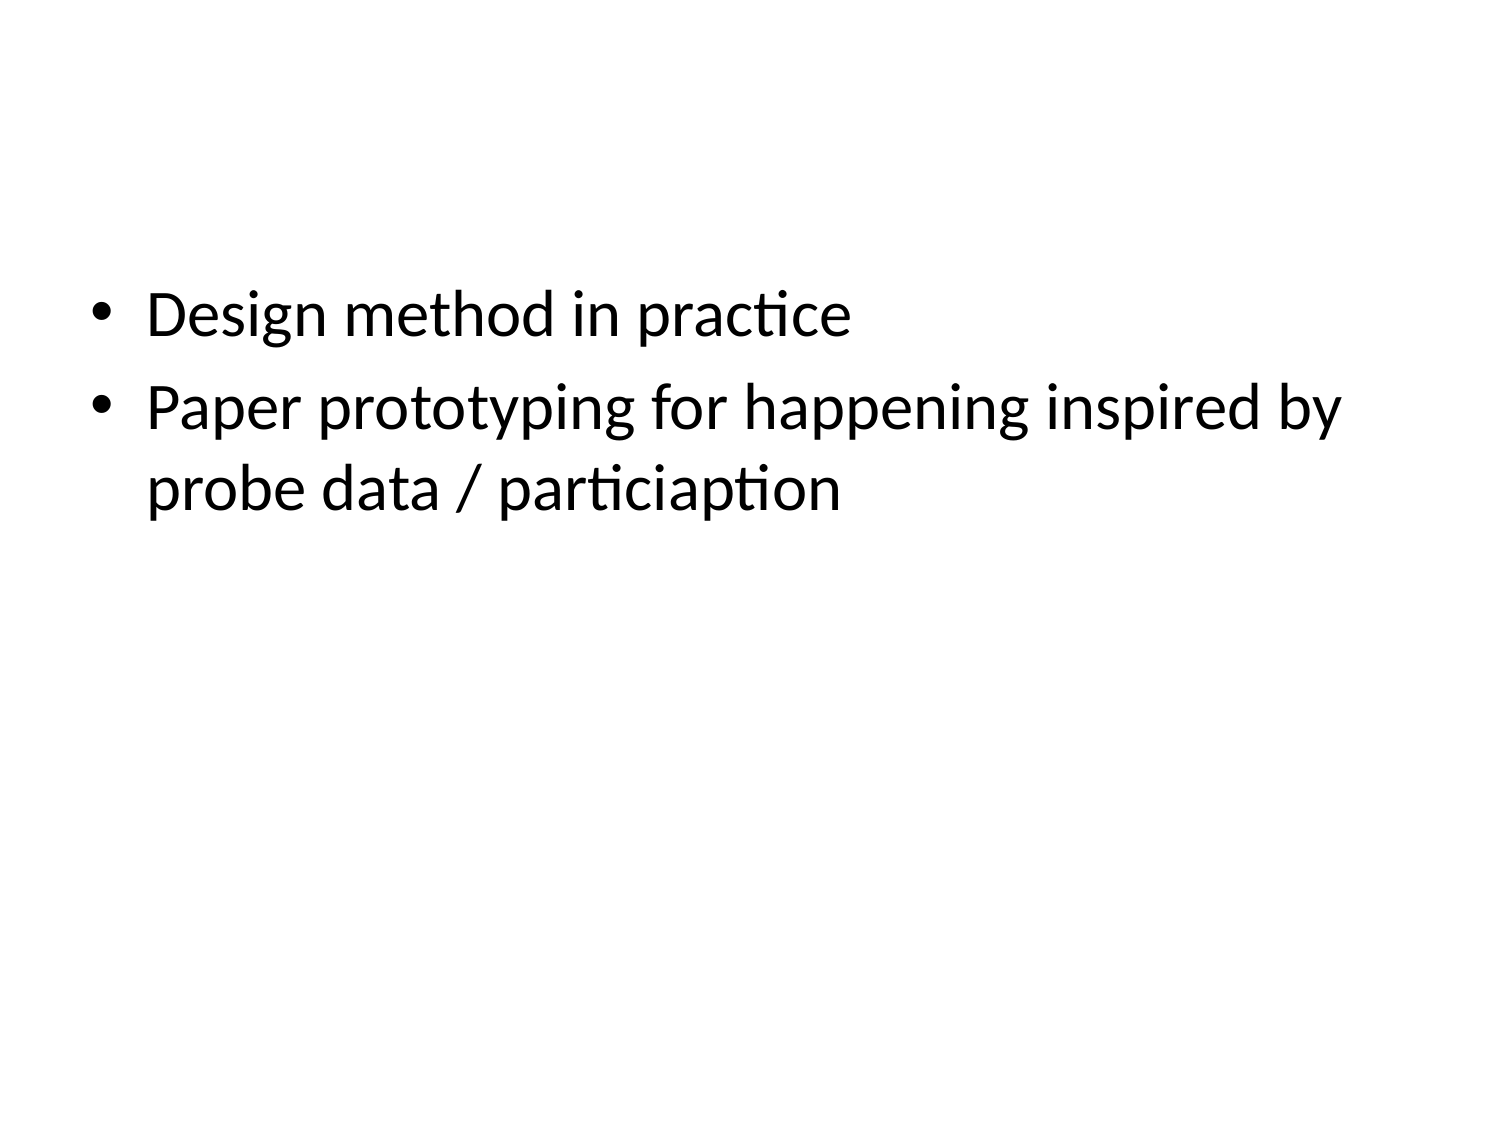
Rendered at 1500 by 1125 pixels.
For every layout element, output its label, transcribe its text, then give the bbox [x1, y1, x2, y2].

list Design method in practice Paper prototyping for happening inspired by probe data / particiaption [75, 262, 1425, 1005]
